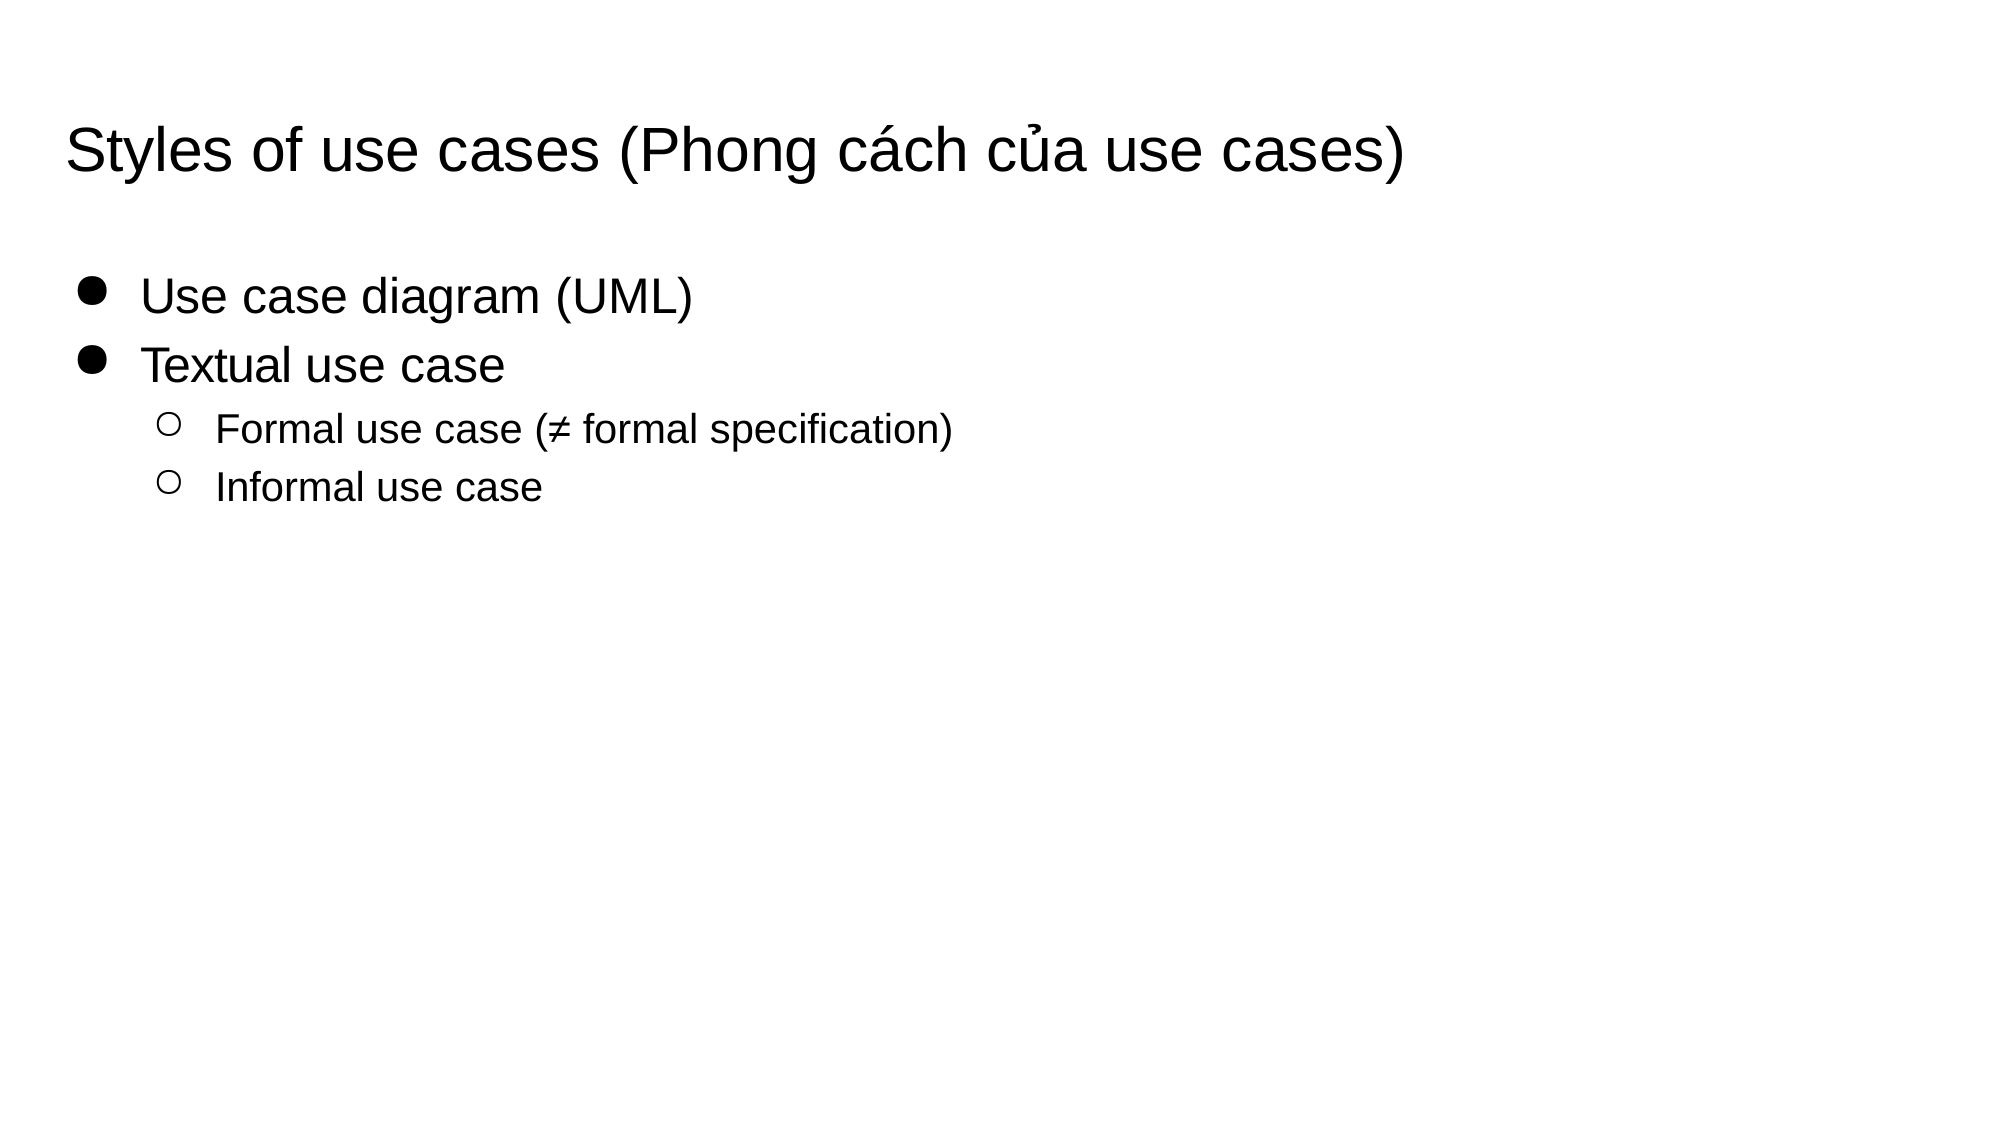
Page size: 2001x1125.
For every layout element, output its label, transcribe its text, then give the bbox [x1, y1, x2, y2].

title Styles of use cases (Phong cách của use cases) [63, 106, 1988, 297]
text_box Use case diagram (UML) Textual use case Formal use case (≠ formal specification) Informal use case [70, 253, 955, 510]
